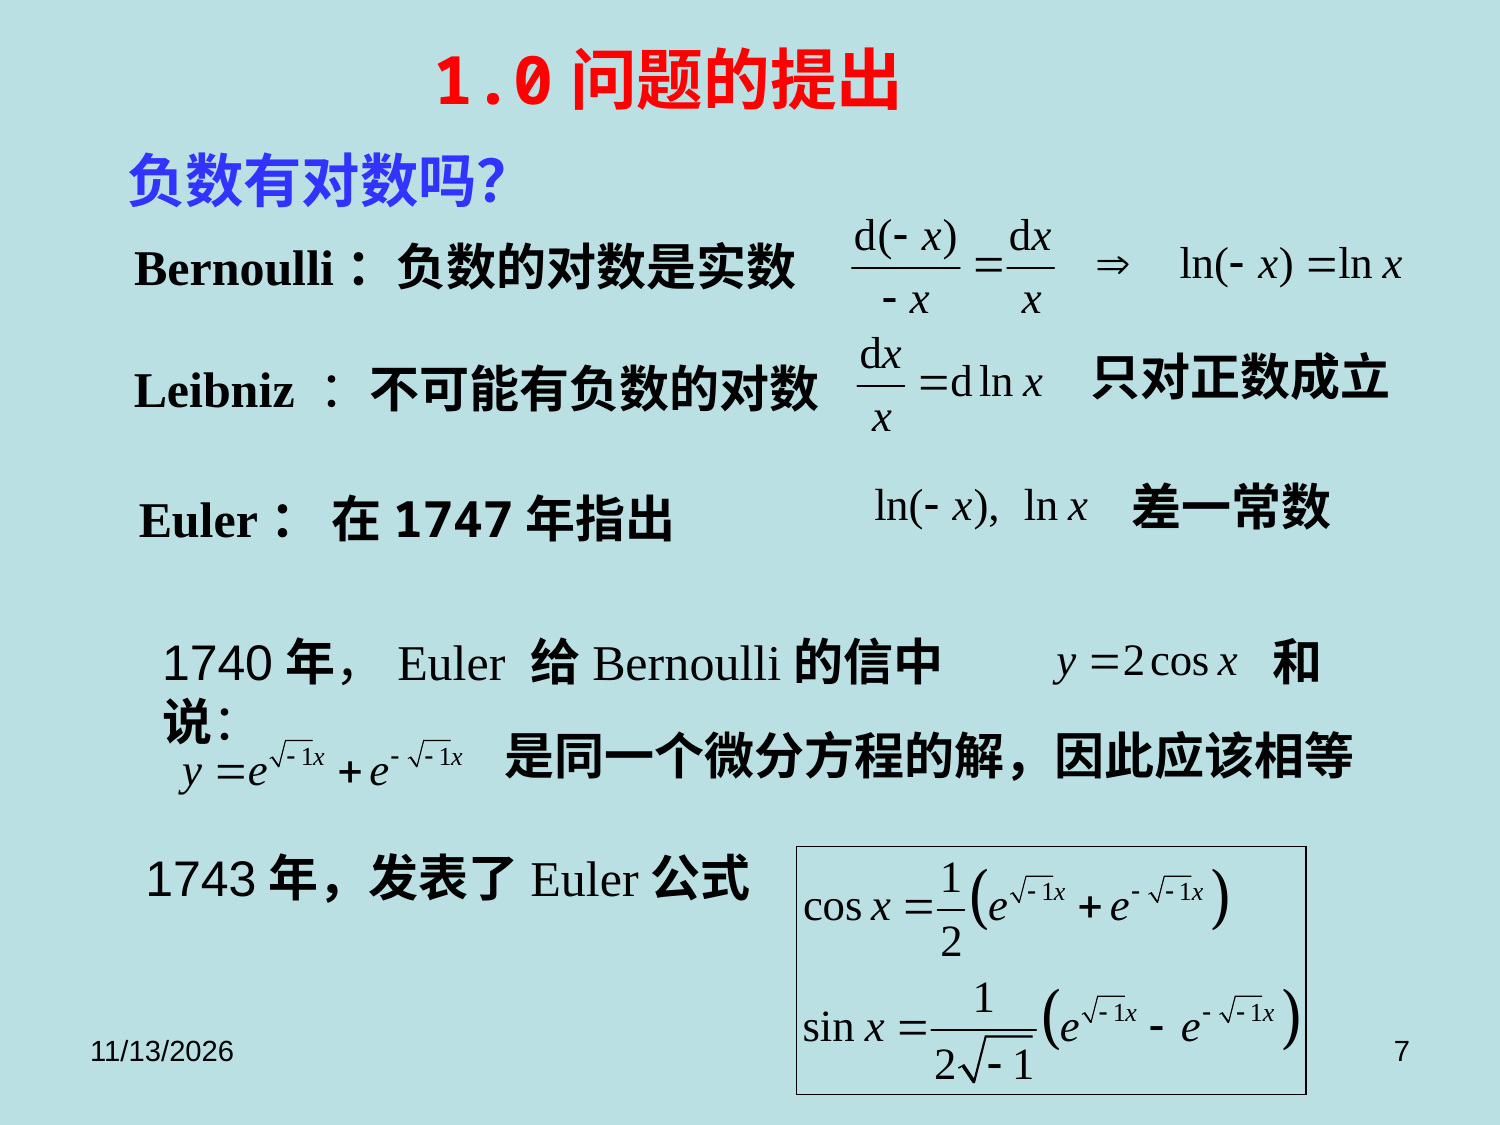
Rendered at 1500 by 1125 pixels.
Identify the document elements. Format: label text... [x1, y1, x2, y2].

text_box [844, 207, 1412, 324]
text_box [170, 729, 470, 804]
text_box 是同一个微分方程的解，因此应该相等 [490, 717, 1388, 793]
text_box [1045, 634, 1247, 695]
text_box 负数有对数吗？ [112, 137, 632, 222]
text_box Leibniz ：不可能有负数的对数 [119, 349, 835, 425]
slide_number 7 [1074, 1024, 1425, 1103]
text_box 差一常数 [1116, 467, 1347, 543]
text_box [849, 325, 1052, 442]
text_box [868, 479, 1096, 540]
text_box 1.0问题的提出 [419, 30, 1046, 126]
text_box 1740年，Euler 给Bernoulli的信中说： [147, 622, 1046, 758]
text_box 只对正数成立 [1075, 337, 1406, 413]
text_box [797, 847, 1306, 1094]
text_box Euler： 在1747年指出 [123, 479, 715, 555]
text_box Bernoulli：负数的对数是实数 [119, 228, 812, 304]
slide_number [75, 1024, 425, 1103]
text_box 和 [1257, 622, 1338, 698]
text_box 1743年，发表了Euler公式 [130, 838, 766, 914]
